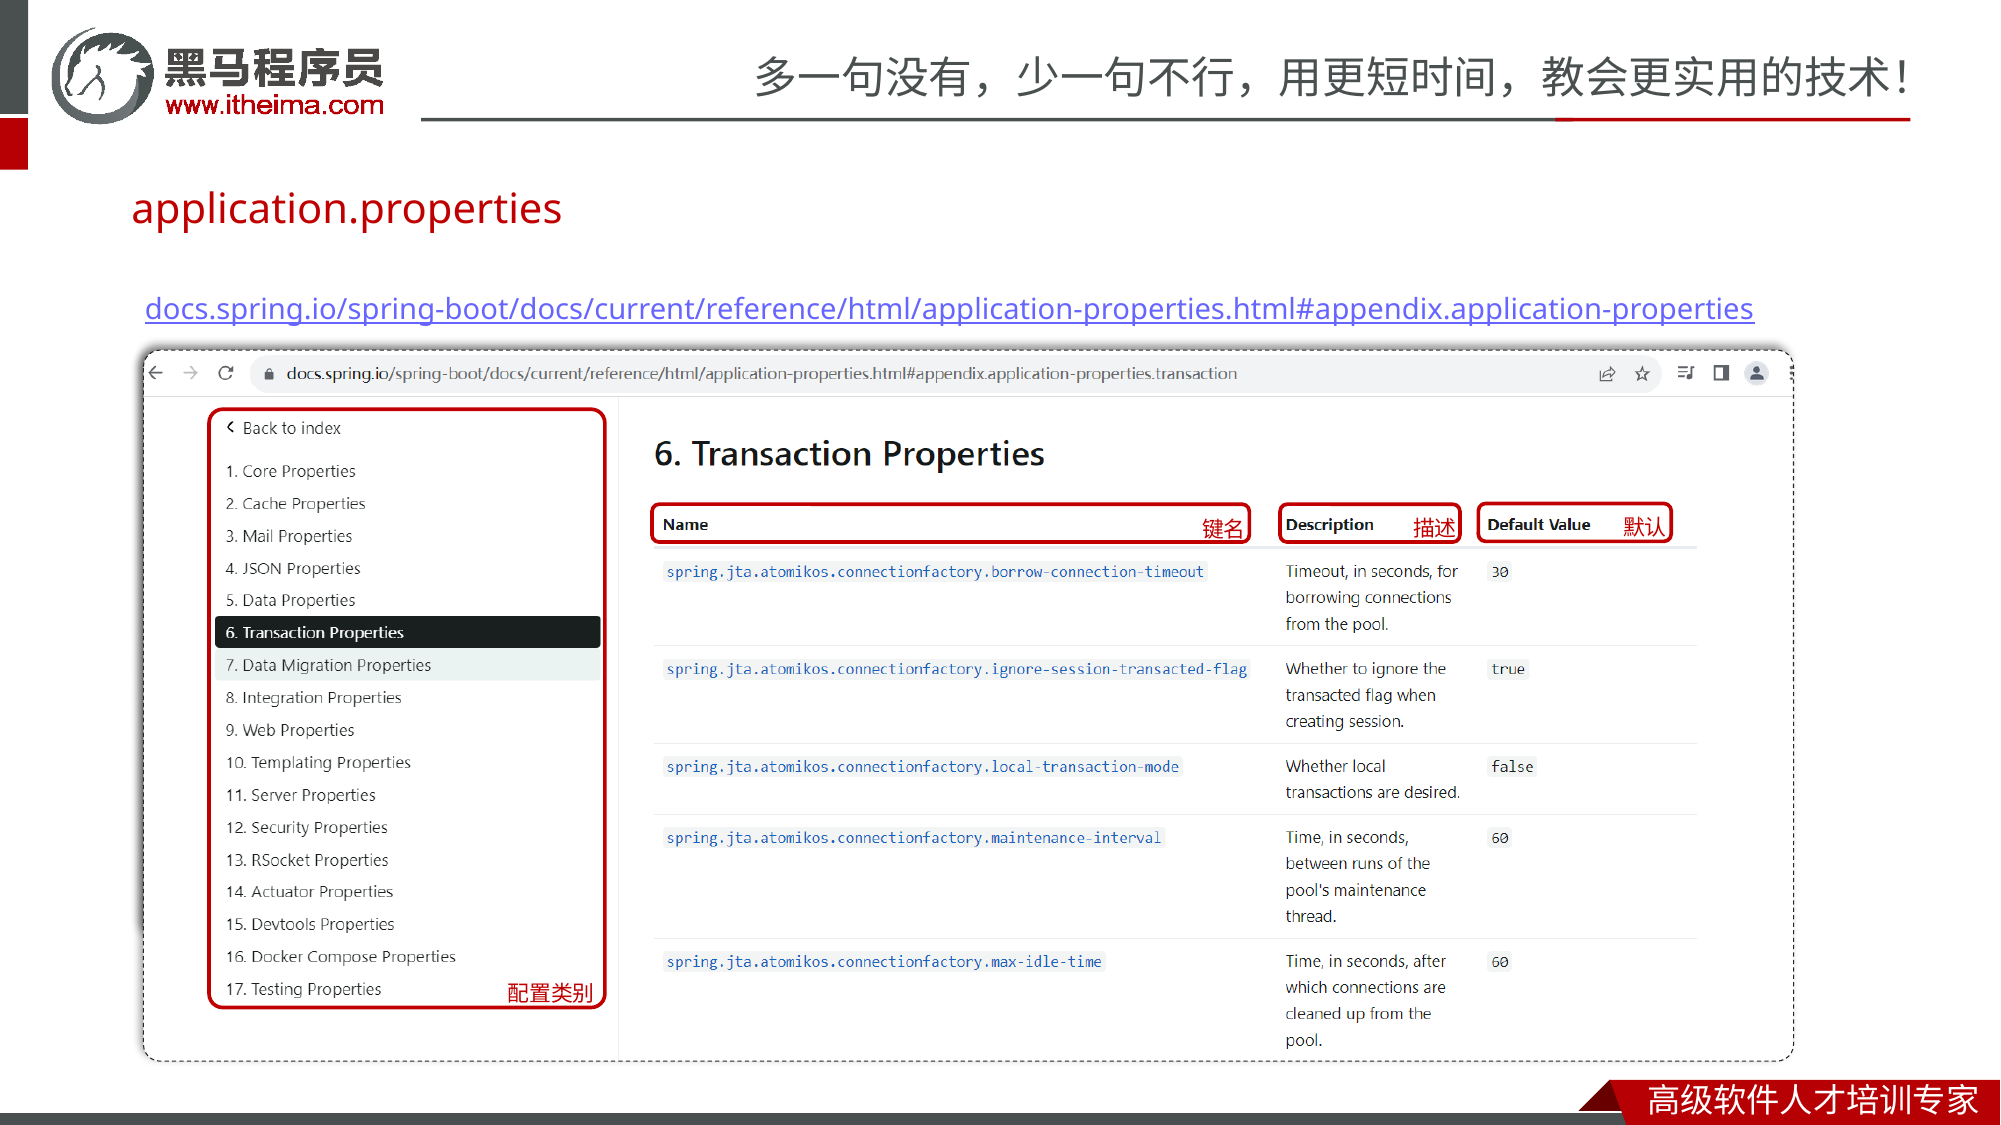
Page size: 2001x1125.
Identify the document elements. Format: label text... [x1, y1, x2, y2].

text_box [208, 408, 611, 1015]
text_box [651, 503, 1262, 550]
picture [143, 349, 1794, 1062]
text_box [1478, 503, 1683, 548]
picture [50, 26, 384, 125]
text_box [1279, 503, 1473, 550]
title application.properties [116, 164, 1872, 250]
text_box docs.spring.io/spring-boot/docs/current/reference/html/application-properties.html#appendix.application-properties [130, 263, 1865, 337]
